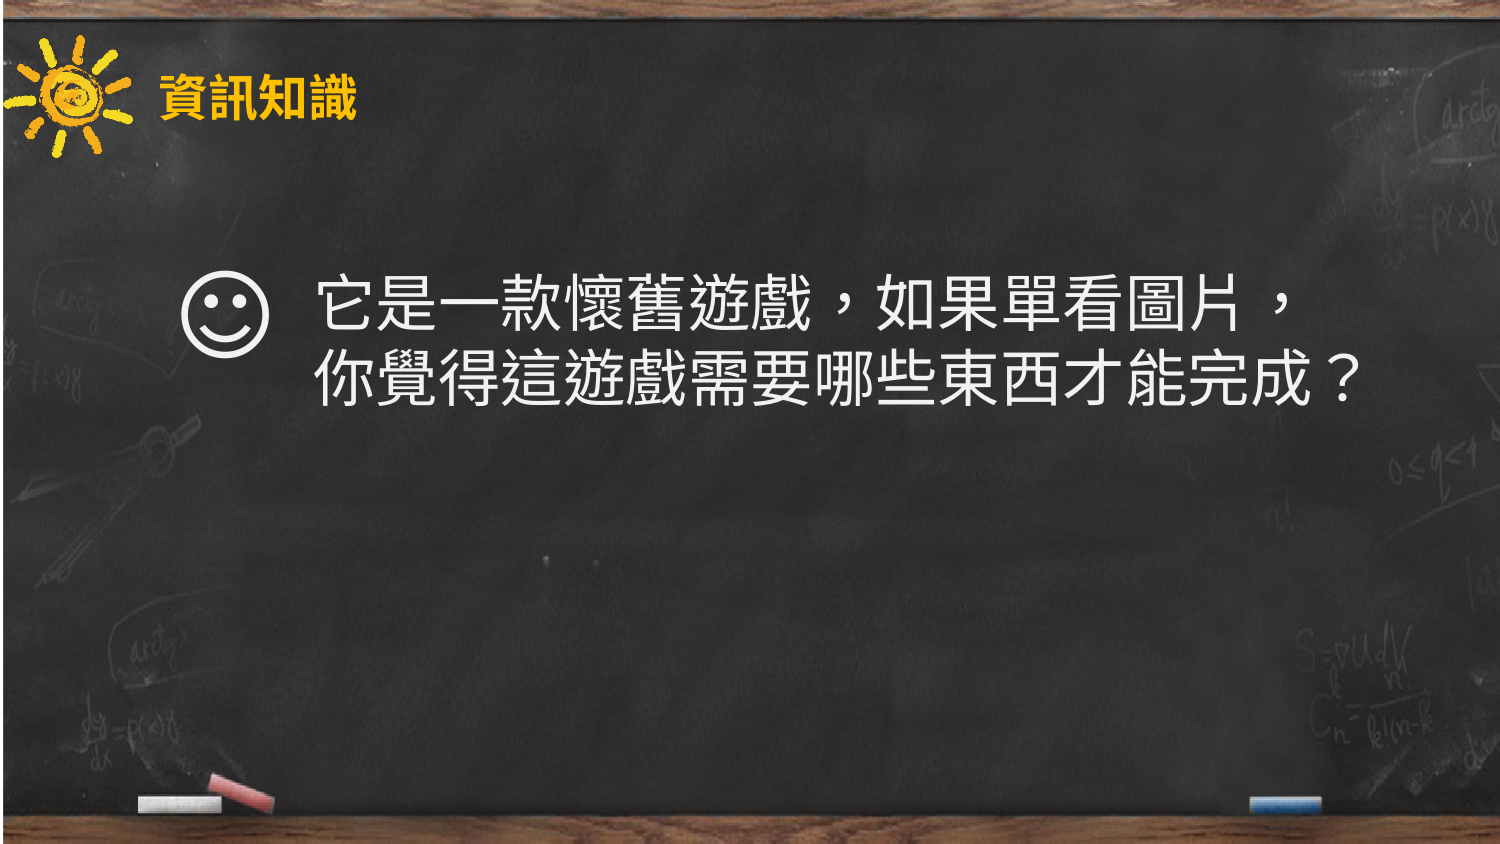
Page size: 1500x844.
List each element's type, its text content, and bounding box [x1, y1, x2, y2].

text_box 它是一款懷舊遊戲，如果單看圖片， 你覺得這遊戲需要哪些東西才能完成？ [298, 248, 1500, 382]
text_box ☺ [158, 236, 299, 370]
text_box 資訊知識 [158, 66, 412, 127]
picture [0, 0, 1500, 844]
